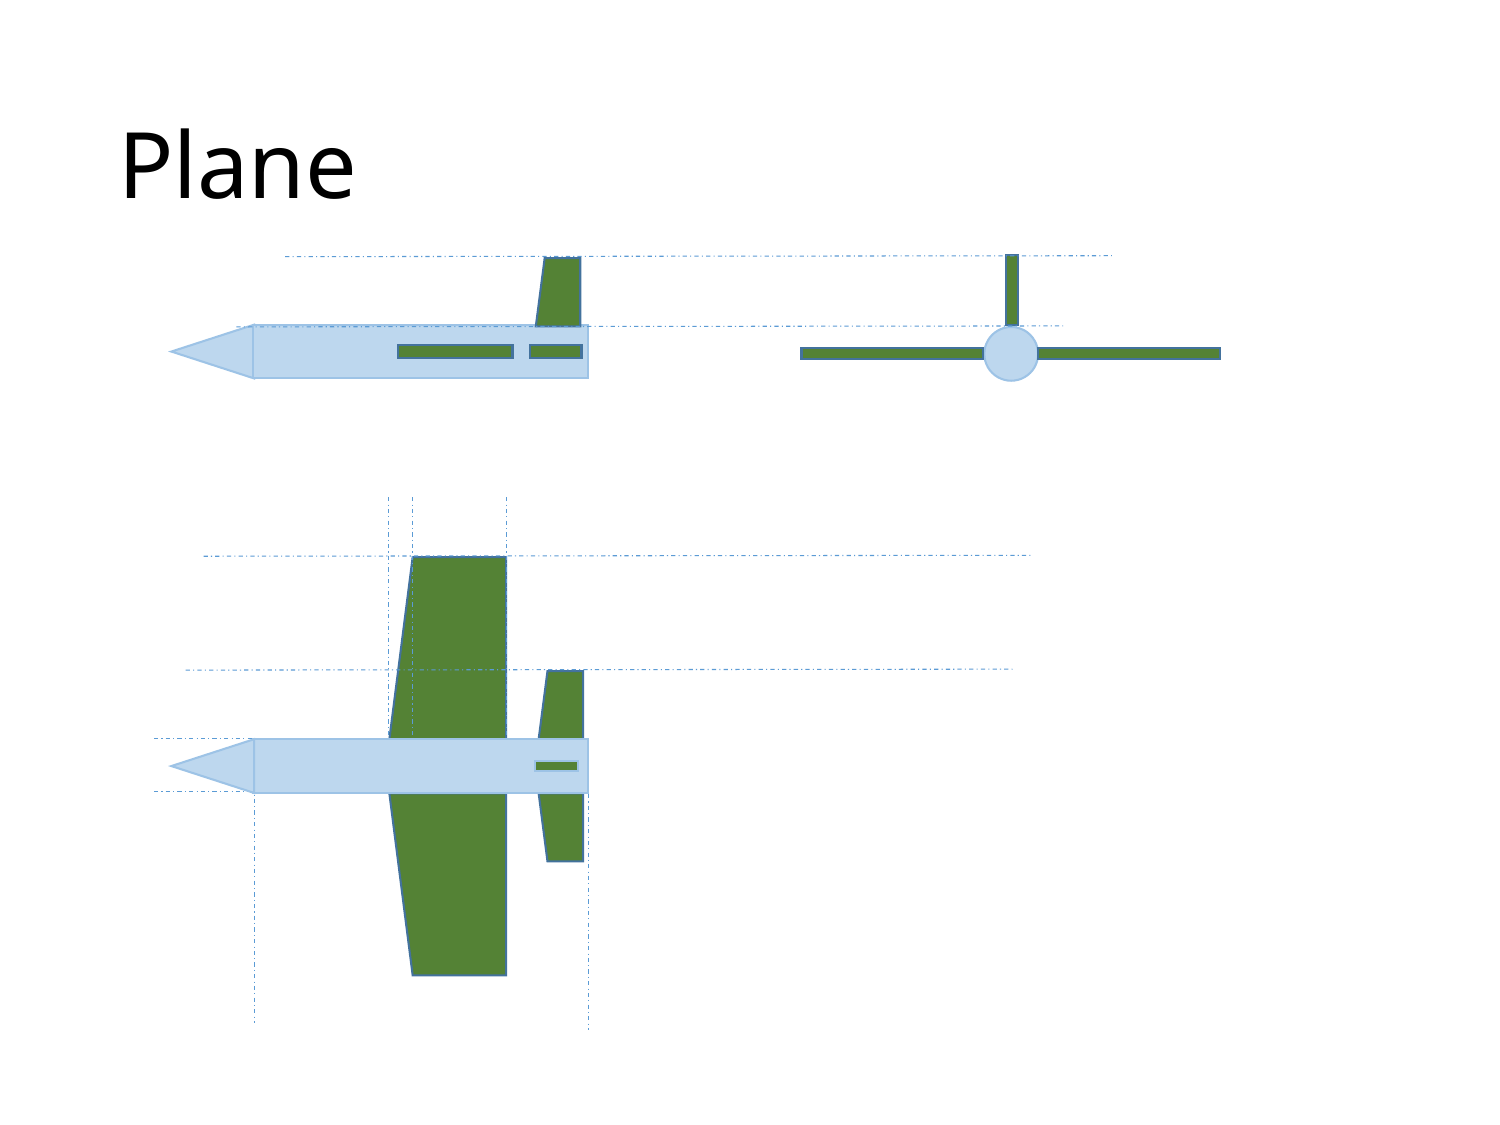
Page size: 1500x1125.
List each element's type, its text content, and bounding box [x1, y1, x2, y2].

text_box [800, 347, 984, 360]
title Plane [103, 59, 1397, 278]
text_box [537, 794, 585, 863]
text_box [388, 794, 508, 977]
text_box [537, 671, 585, 738]
text_box [534, 760, 579, 772]
text_box [1005, 257, 1019, 325]
text_box [413, 557, 506, 669]
text_box [256, 738, 589, 794]
text_box [397, 344, 514, 359]
text_box [984, 327, 1039, 382]
text_box [1037, 347, 1221, 360]
text_box [168, 327, 256, 380]
text_box [413, 671, 506, 738]
text_box [252, 327, 589, 379]
text_box [397, 557, 412, 669]
text_box [389, 671, 412, 738]
text_box [529, 344, 583, 359]
text_box [534, 257, 582, 325]
text_box [168, 739, 256, 791]
